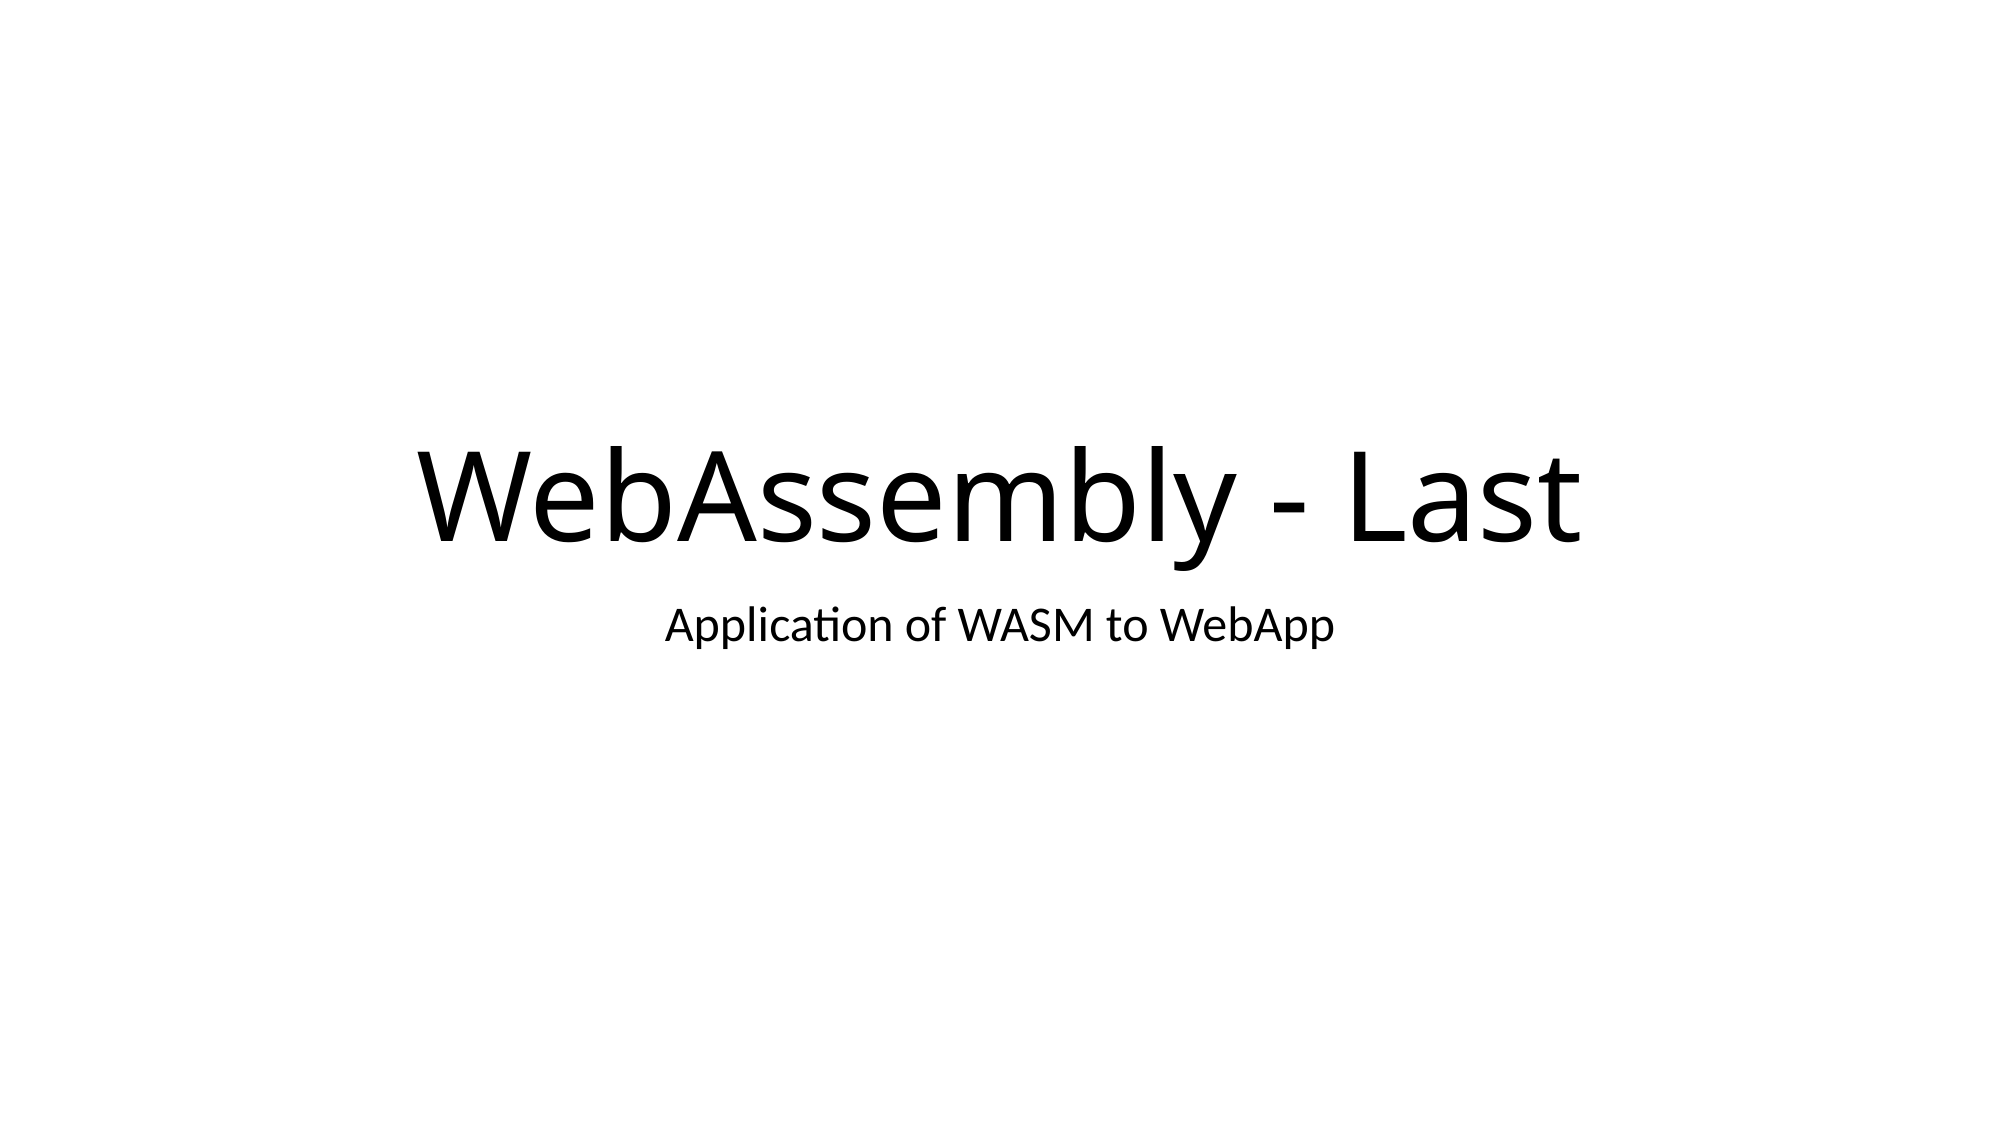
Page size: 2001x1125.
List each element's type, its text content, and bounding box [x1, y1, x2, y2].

subtitle Application of WASM to WebApp [249, 590, 1750, 863]
title WebAssembly - Last [249, 184, 1750, 576]
